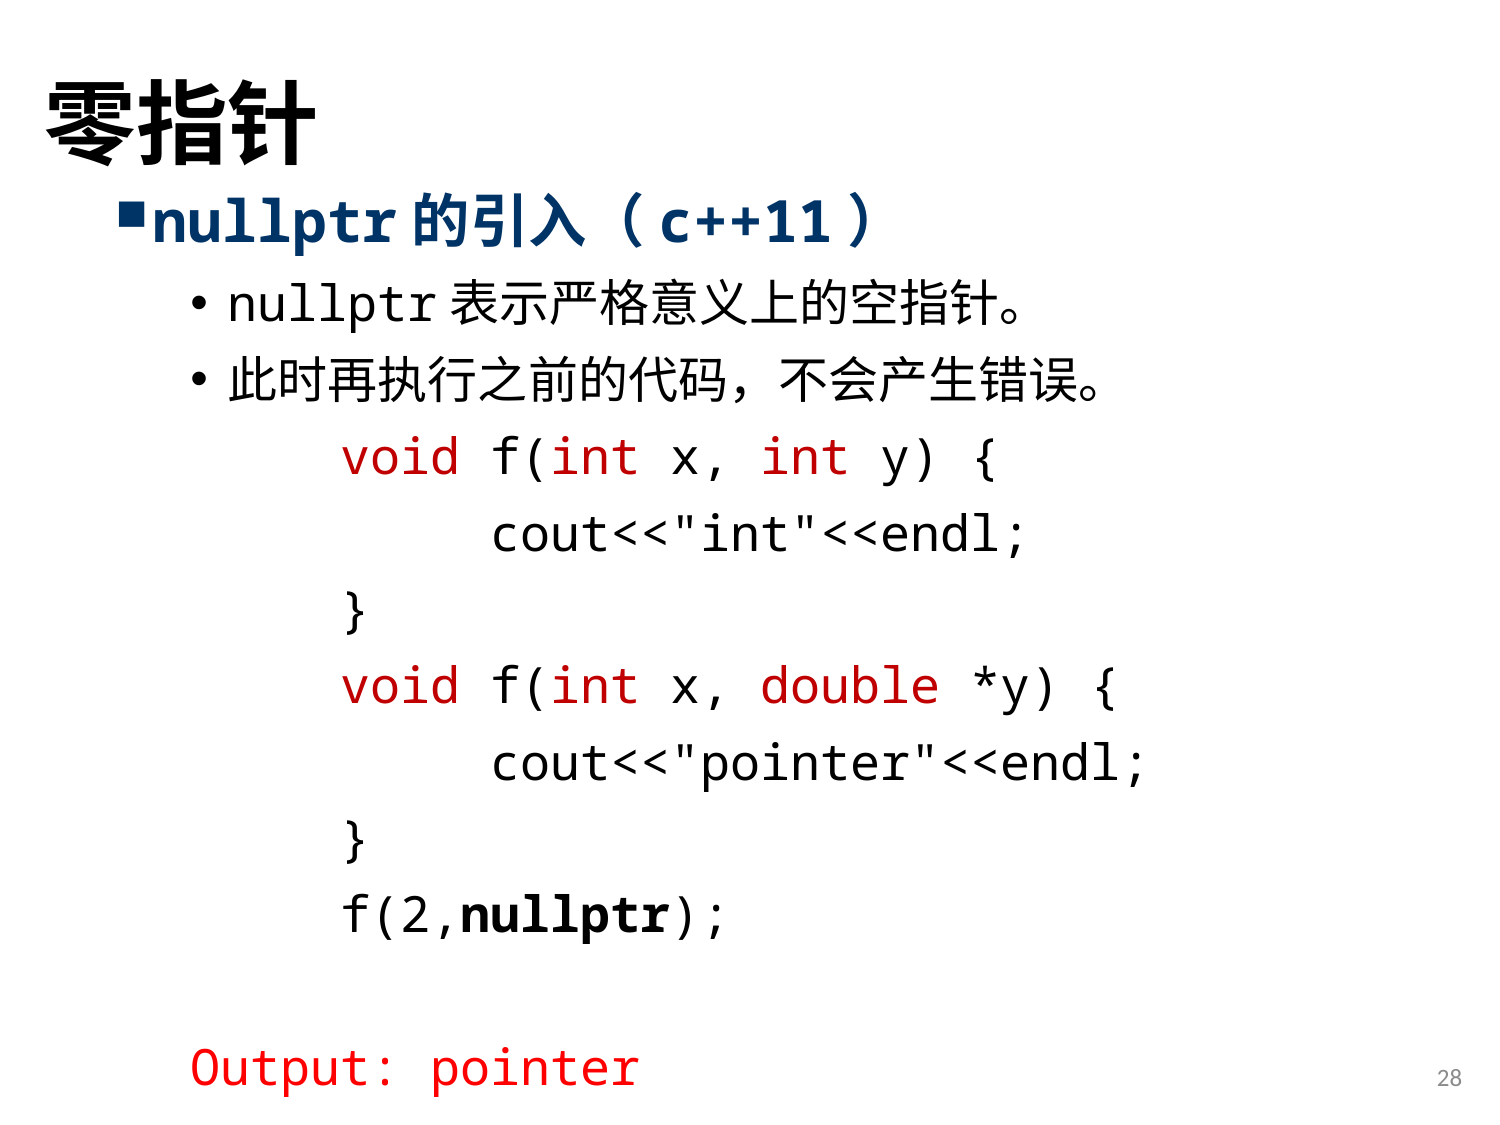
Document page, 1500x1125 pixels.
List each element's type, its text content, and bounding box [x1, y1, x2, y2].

list nullptr的引入（c++11） nullptr表示严格意义上的空指针。 此时再执行之前的代码，不会产生错误。 void f(int x, int y) { cout<<"int"<<endl; } void f(int x, double *y) { cout<<"pointer"<<endl; } f(2,nullptr); Output: pointer [100, 185, 1421, 965]
slide_number 28 [1139, 1046, 1478, 1107]
title 零指针 [29, 19, 1324, 237]
